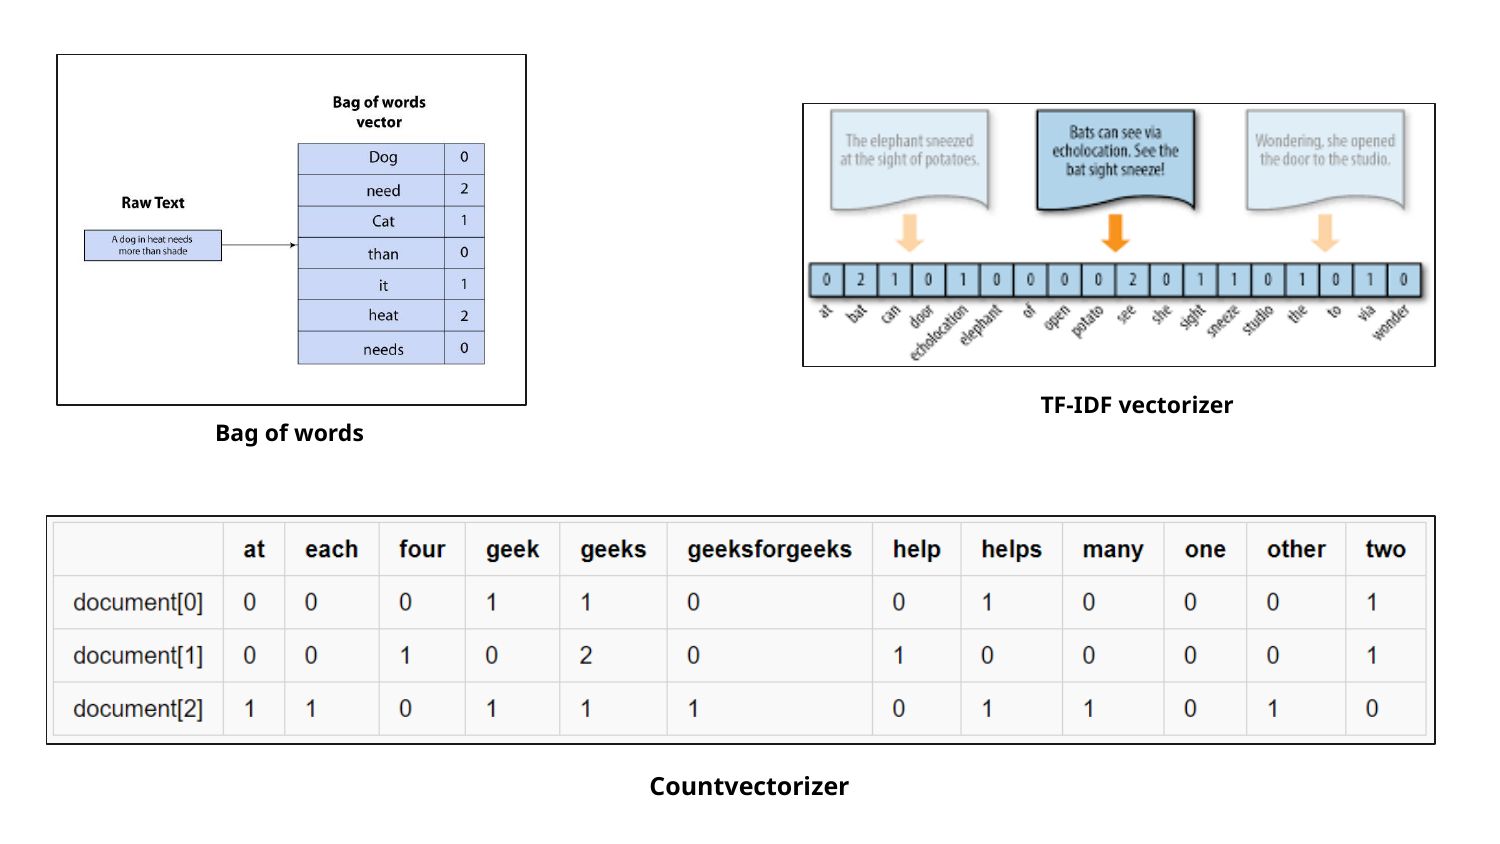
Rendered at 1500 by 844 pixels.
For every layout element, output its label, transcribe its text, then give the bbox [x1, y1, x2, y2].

picture [57, 55, 526, 405]
text_box Bag of words [200, 413, 415, 460]
picture [803, 104, 1435, 367]
picture [47, 516, 1435, 744]
text_box Countvectorizer [634, 755, 880, 816]
text_box TF-IDF vectorizer [1025, 376, 1335, 432]
